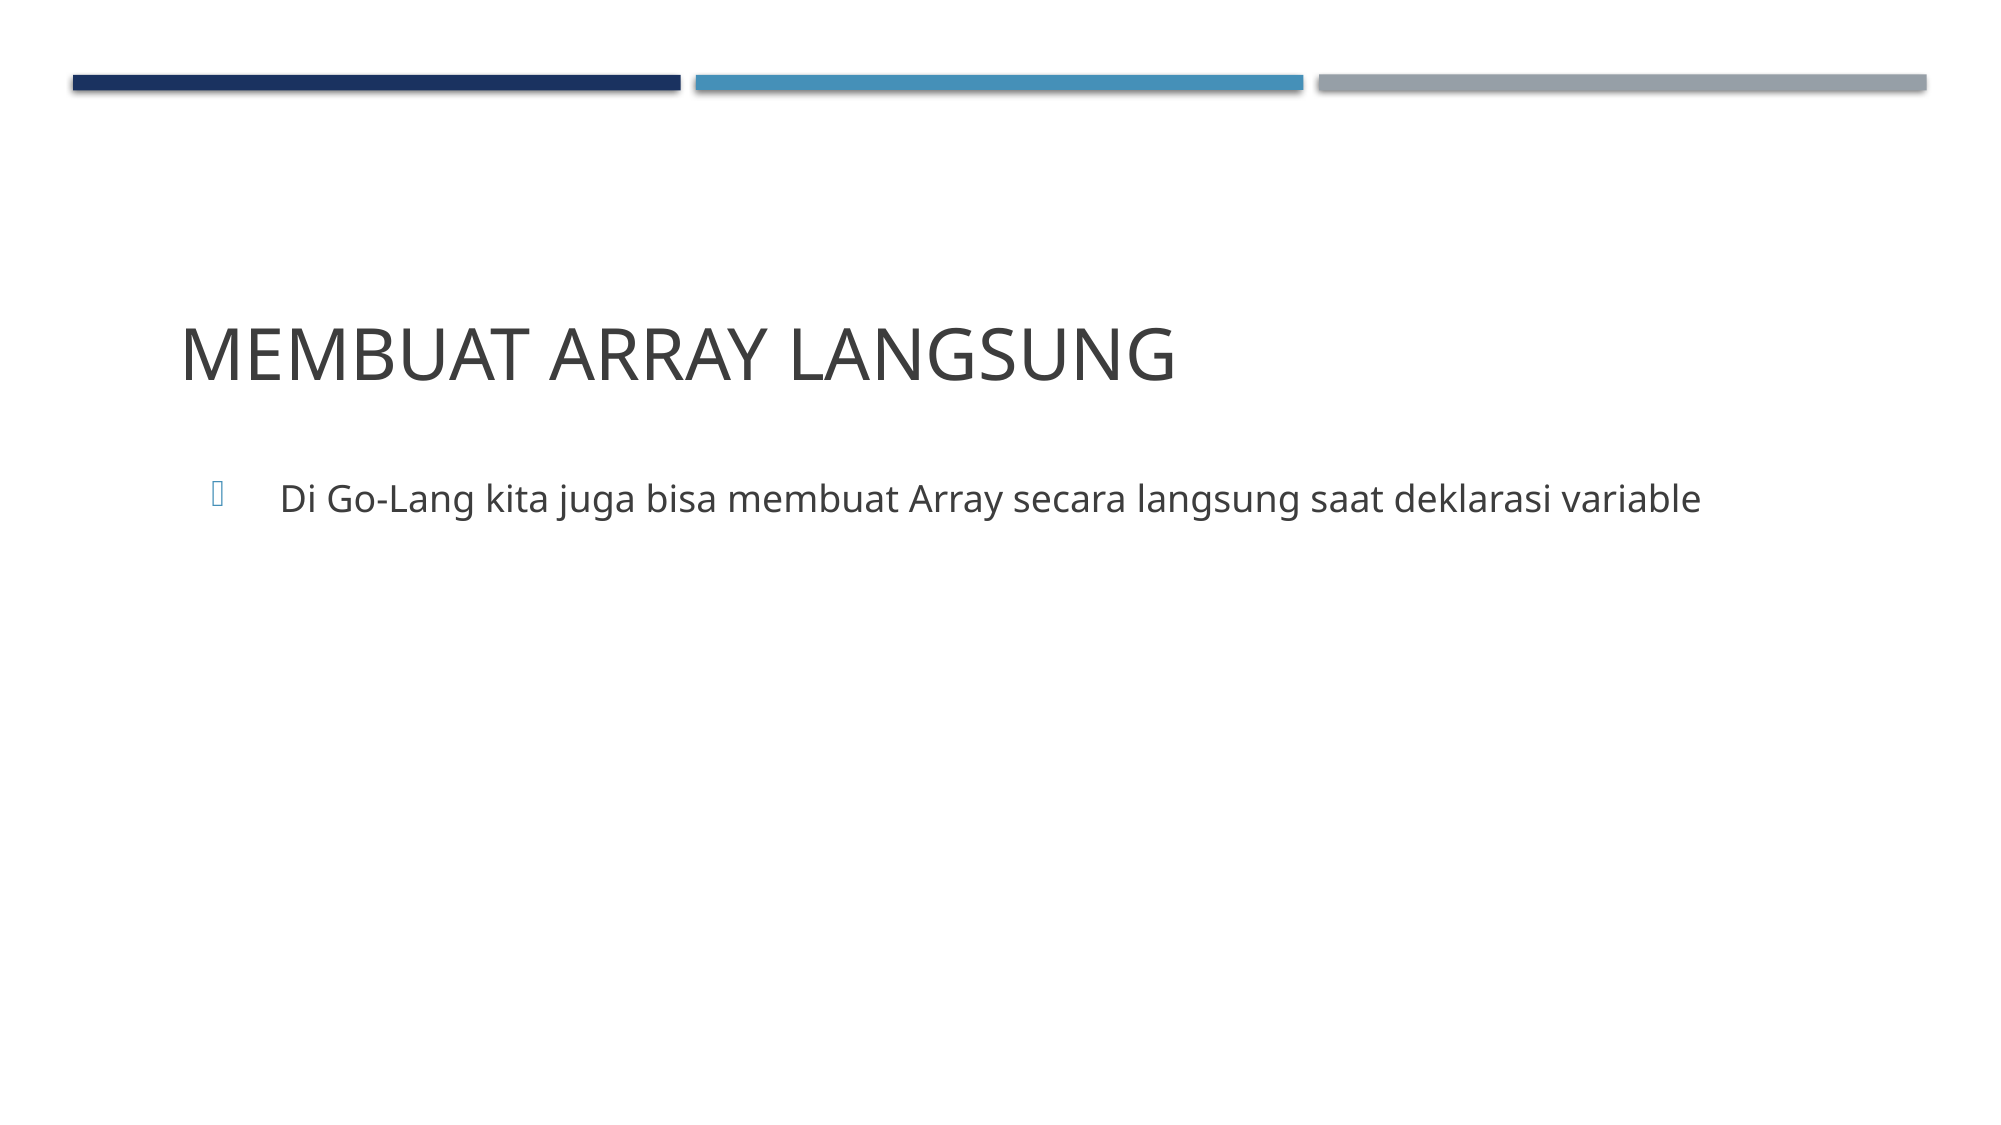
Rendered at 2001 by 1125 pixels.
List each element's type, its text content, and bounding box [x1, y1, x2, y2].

list Di Go-Lang kita juga bisa membuat Array secara langsung saat deklarasi variable [159, 454, 1842, 950]
title Membuat Array Langsung [159, 288, 1842, 406]
